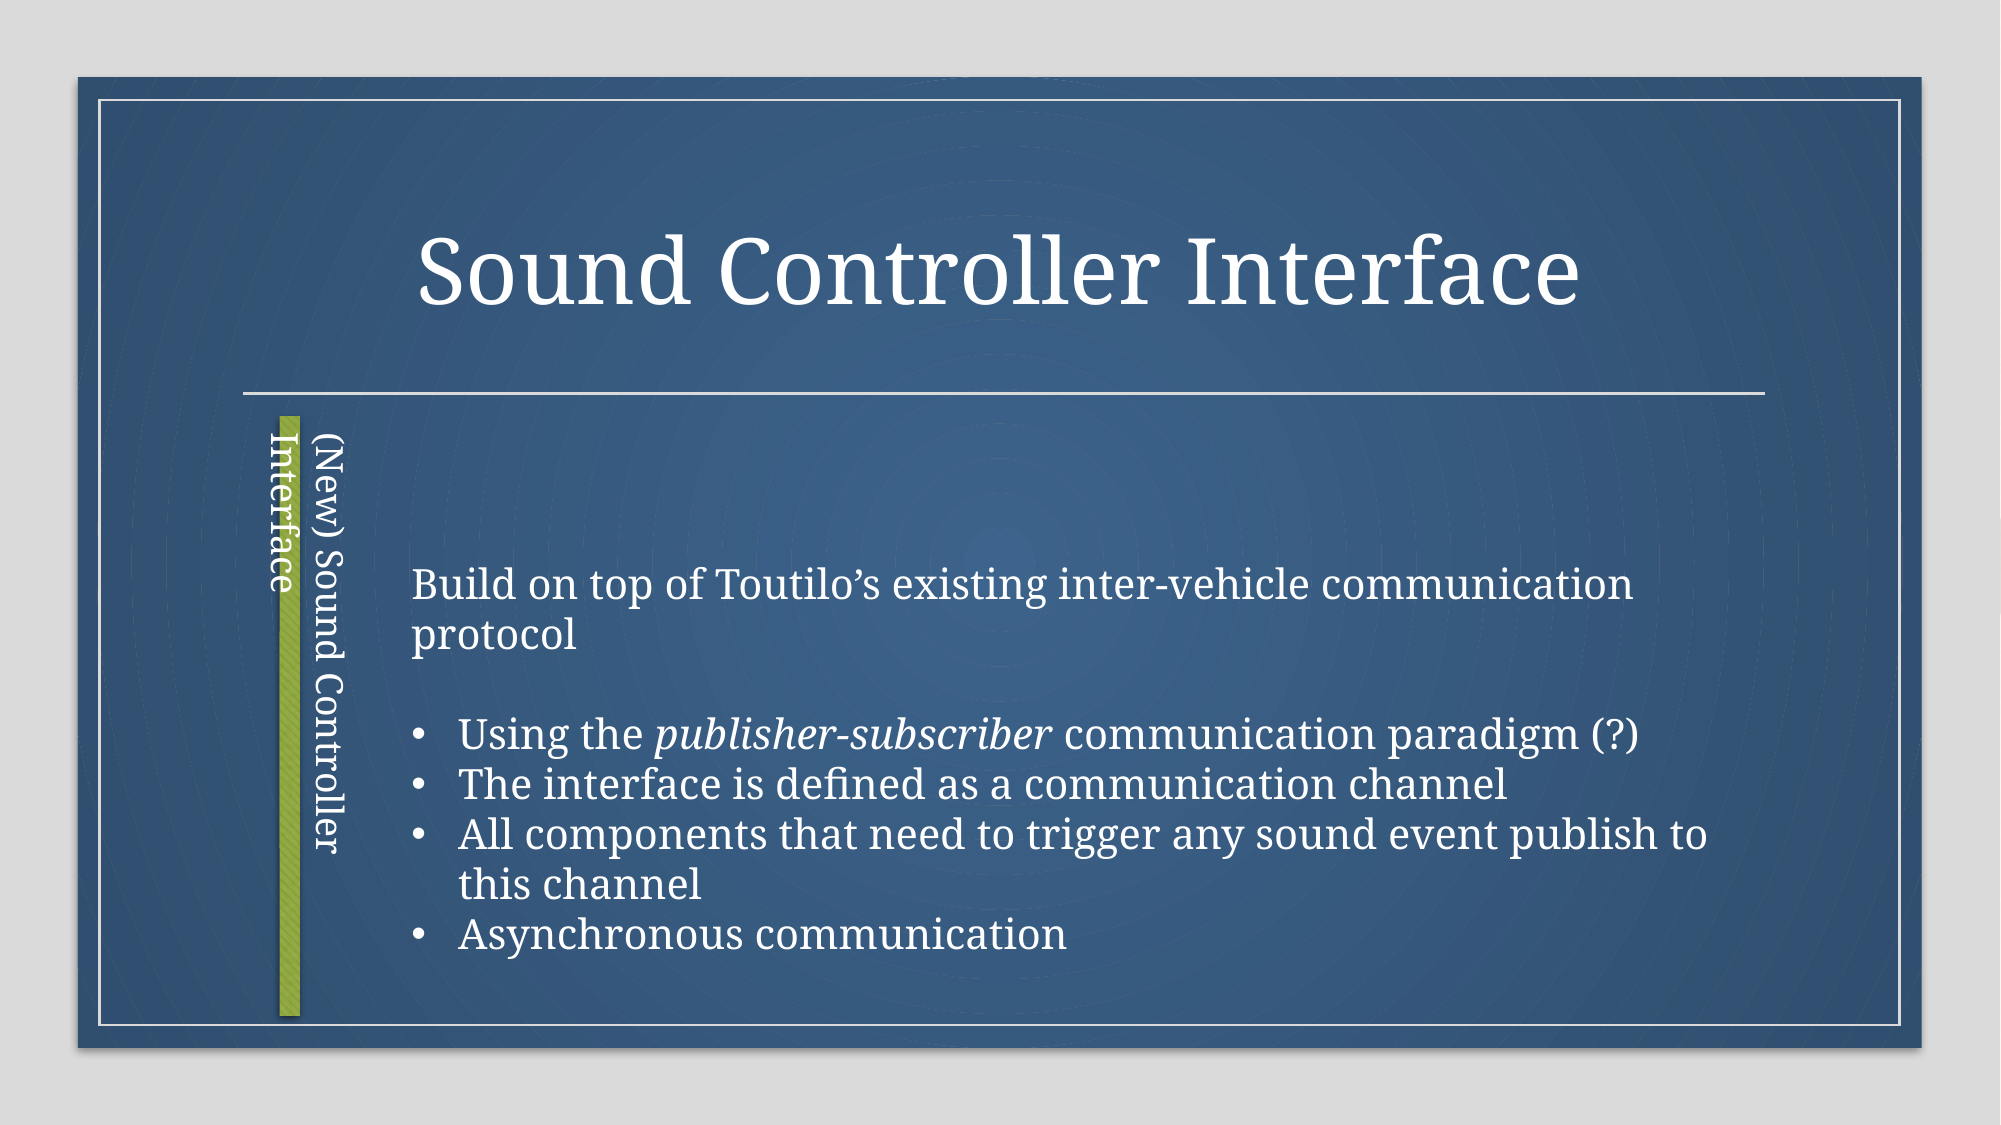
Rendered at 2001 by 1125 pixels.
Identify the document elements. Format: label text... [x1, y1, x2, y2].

text_box [99, 99, 1900, 1026]
text_box (New) Sound Controller Interface [285, 417, 361, 973]
text_box [77, 76, 1923, 1049]
title Sound Controller Interface [212, 161, 1788, 375]
text_box Build on top of Toutilo’s existing inter-vehicle communication protocol Using the publisher-subscriber communication paradigm (?) The interface is defined as a communication channel All components that need to trigger any sound event publish to this channel Asynchronous communication [396, 550, 1765, 966]
text_box [279, 416, 300, 1016]
text_box [0, 0, 2000, 1125]
